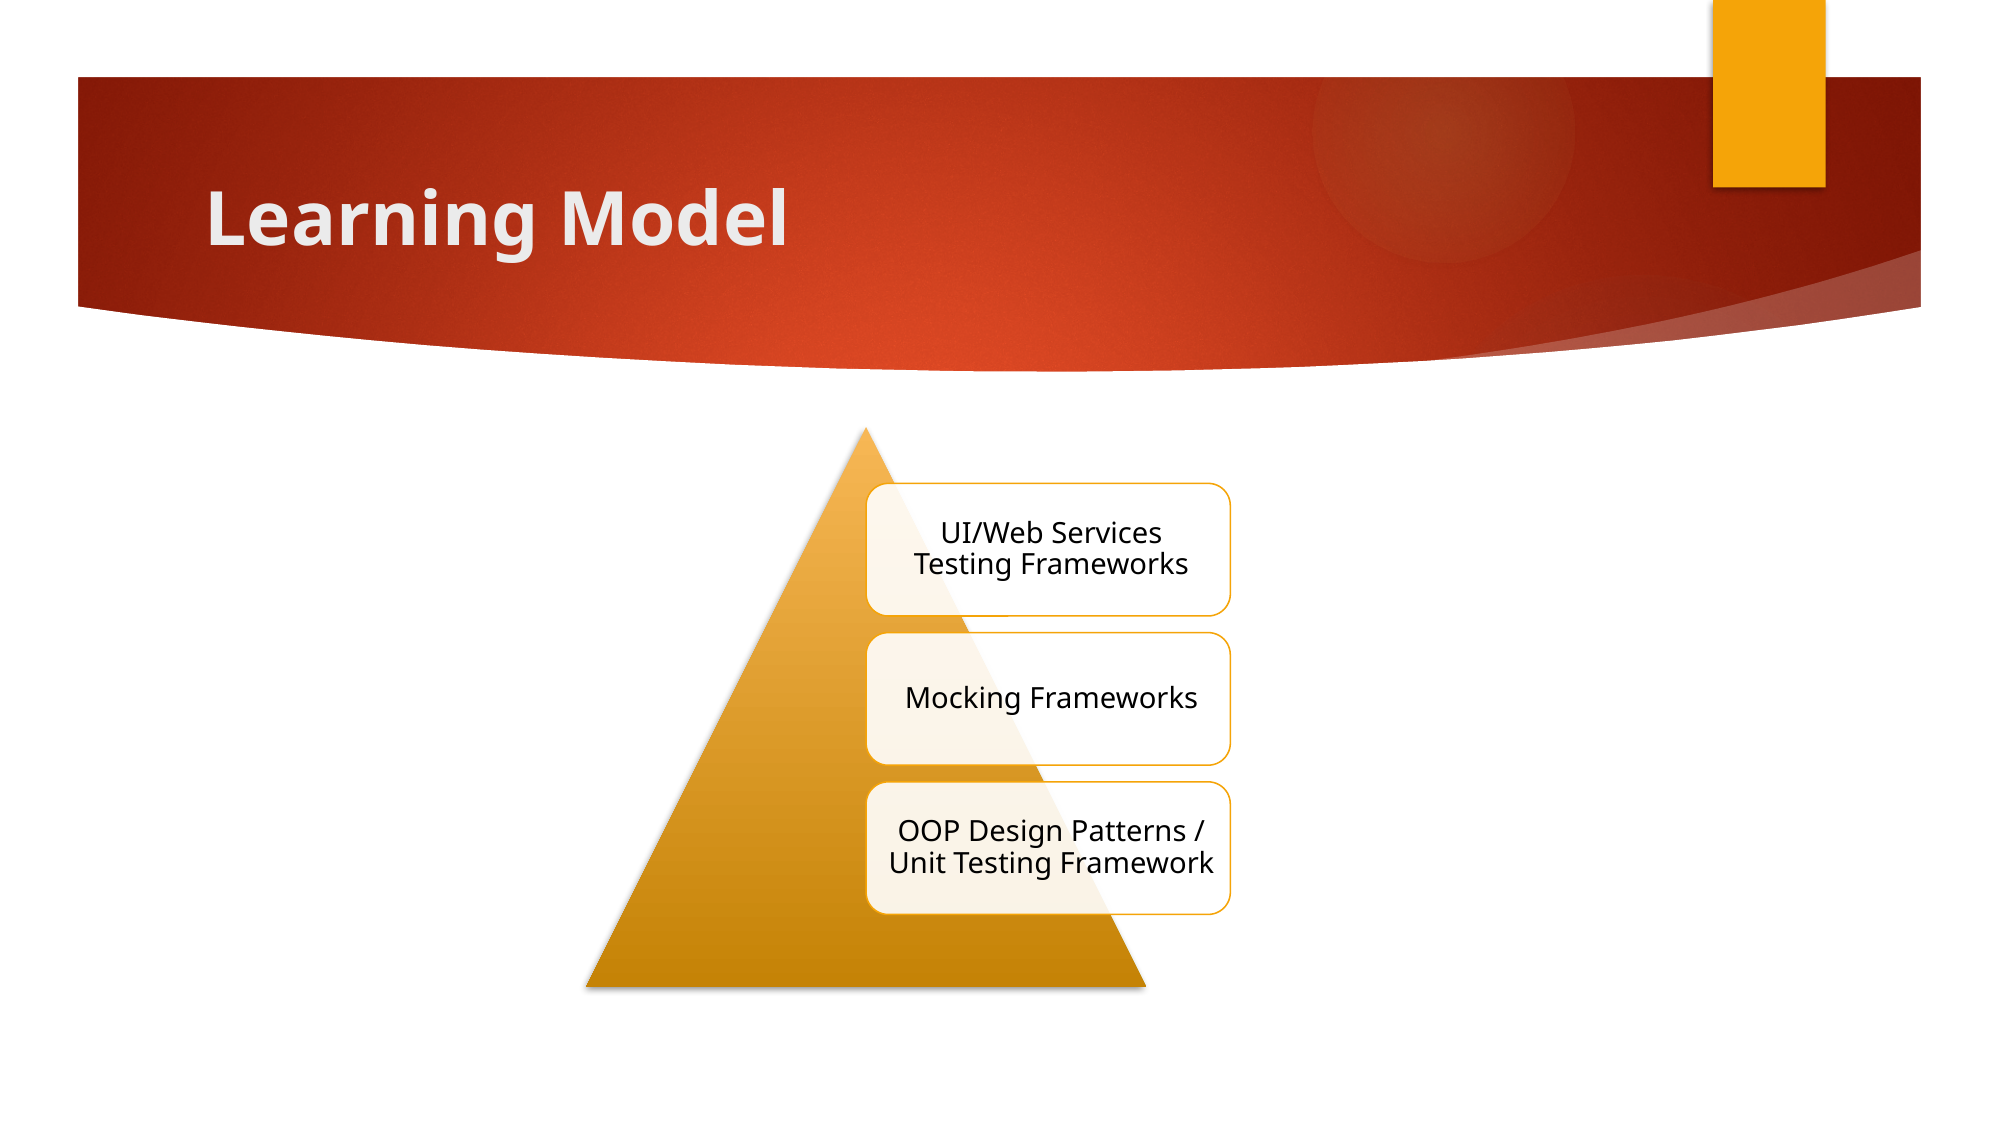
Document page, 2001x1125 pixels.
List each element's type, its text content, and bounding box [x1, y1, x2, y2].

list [189, 426, 1627, 988]
title Learning Model [189, 155, 1627, 275]
